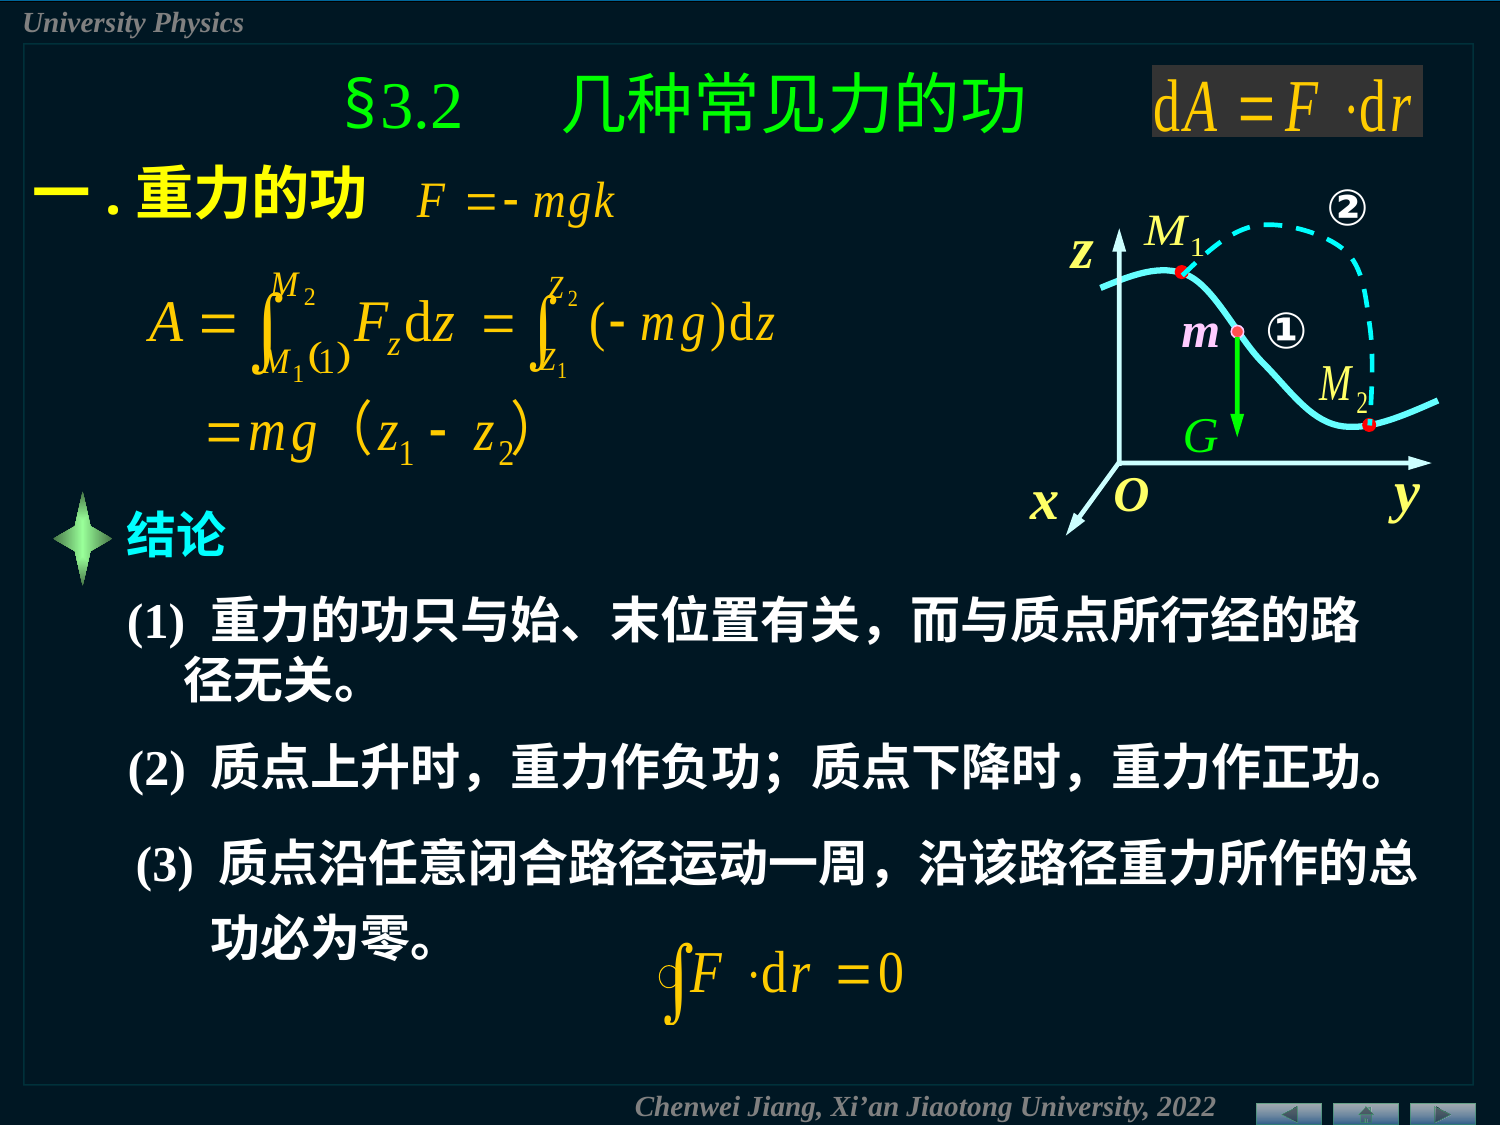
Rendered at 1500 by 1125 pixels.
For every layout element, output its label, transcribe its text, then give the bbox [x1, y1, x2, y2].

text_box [471, 261, 784, 388]
text_box (2) 质点上升时，重力作负功；质点下降时，重力作正功。 [113, 727, 1437, 803]
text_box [1015, 202, 1436, 539]
text_box [53, 491, 113, 586]
text_box 一.重力的功 [17, 148, 583, 234]
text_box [1151, 64, 1424, 138]
text_box (3) 质点沿任意闭合路径运动一周，沿该路径重力所作的总功必为零。 [120, 808, 1436, 974]
text_box ② [1311, 168, 1384, 201]
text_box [651, 928, 910, 1025]
text_box 结论 [112, 496, 362, 572]
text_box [411, 166, 625, 234]
text_box (1) 重力的功只与始、末位置有关，而与质点所行经的路 径无关。 [112, 580, 1456, 716]
text_box §3.2 几种常见力的功 [325, 54, 1058, 150]
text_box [141, 264, 461, 387]
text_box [199, 398, 540, 469]
